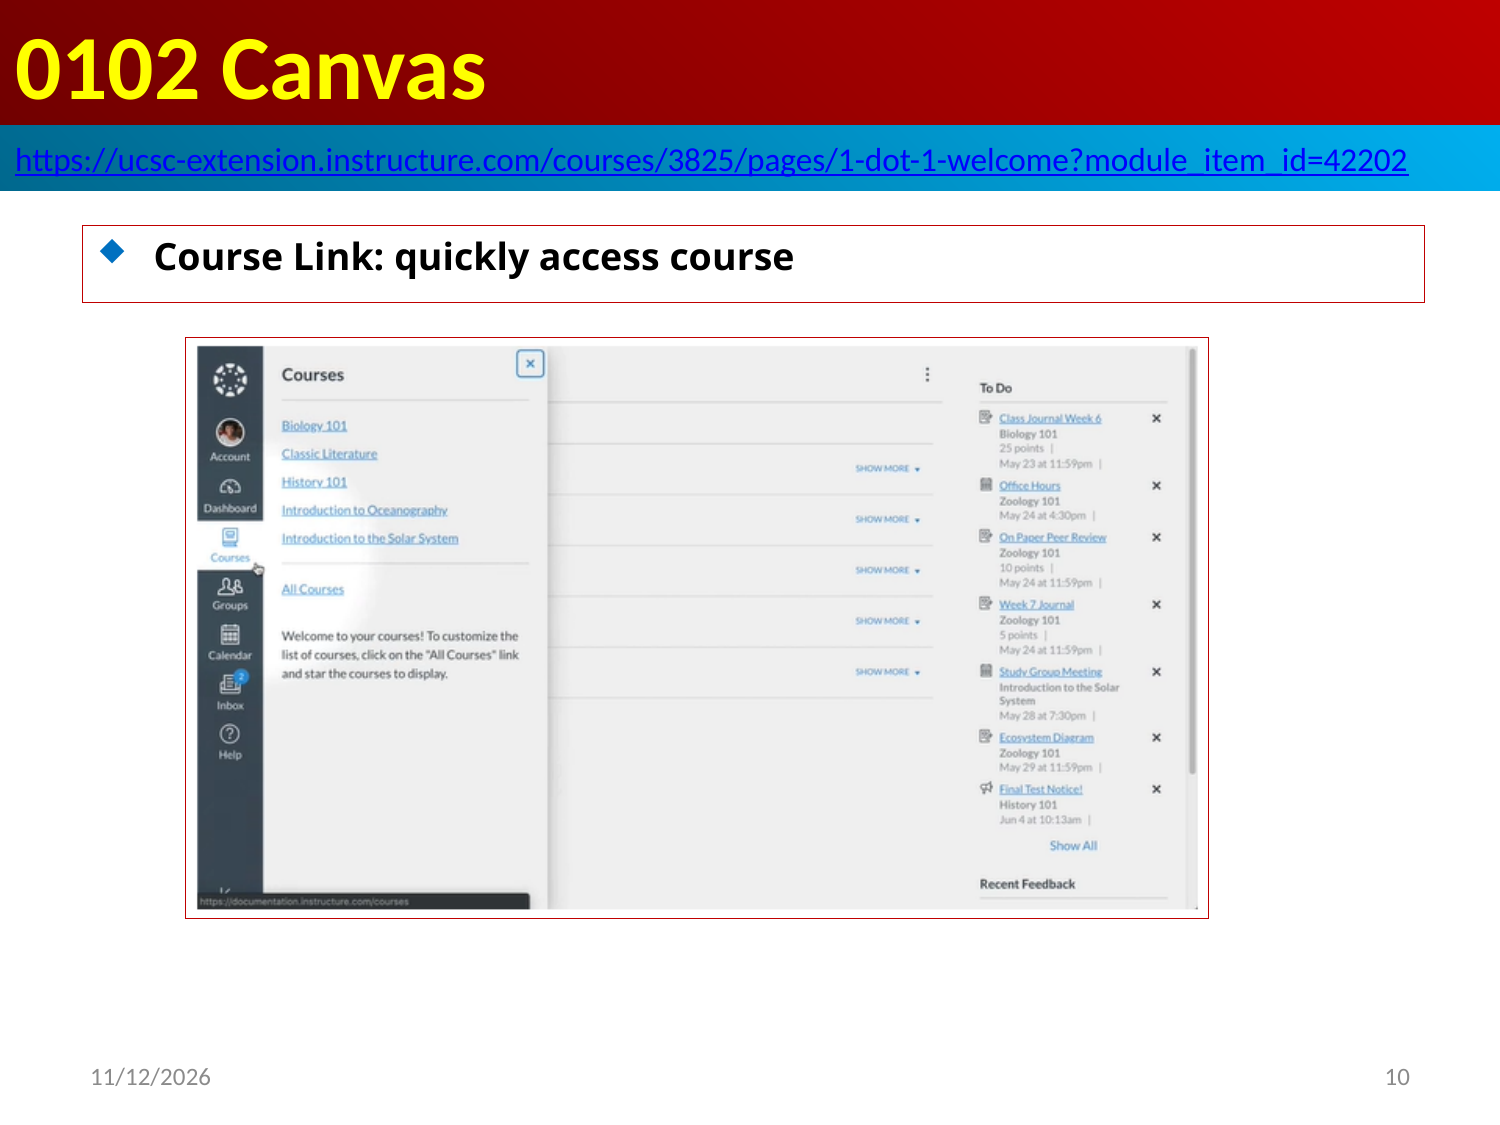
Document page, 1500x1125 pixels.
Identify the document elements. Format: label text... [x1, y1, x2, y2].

title 0102 Canvas [0, 0, 1500, 125]
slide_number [75, 1042, 425, 1109]
slide_number 10 [1074, 1042, 1425, 1109]
text_box https://ucsc-extension.instructure.com/courses/3825/pages/1-dot-1-welcome?module_item_id=42202 [0, 125, 1500, 191]
picture [185, 337, 1210, 919]
subtitle Course Link: quickly access course [82, 225, 1425, 303]
text_box [119, 52, 183, 109]
